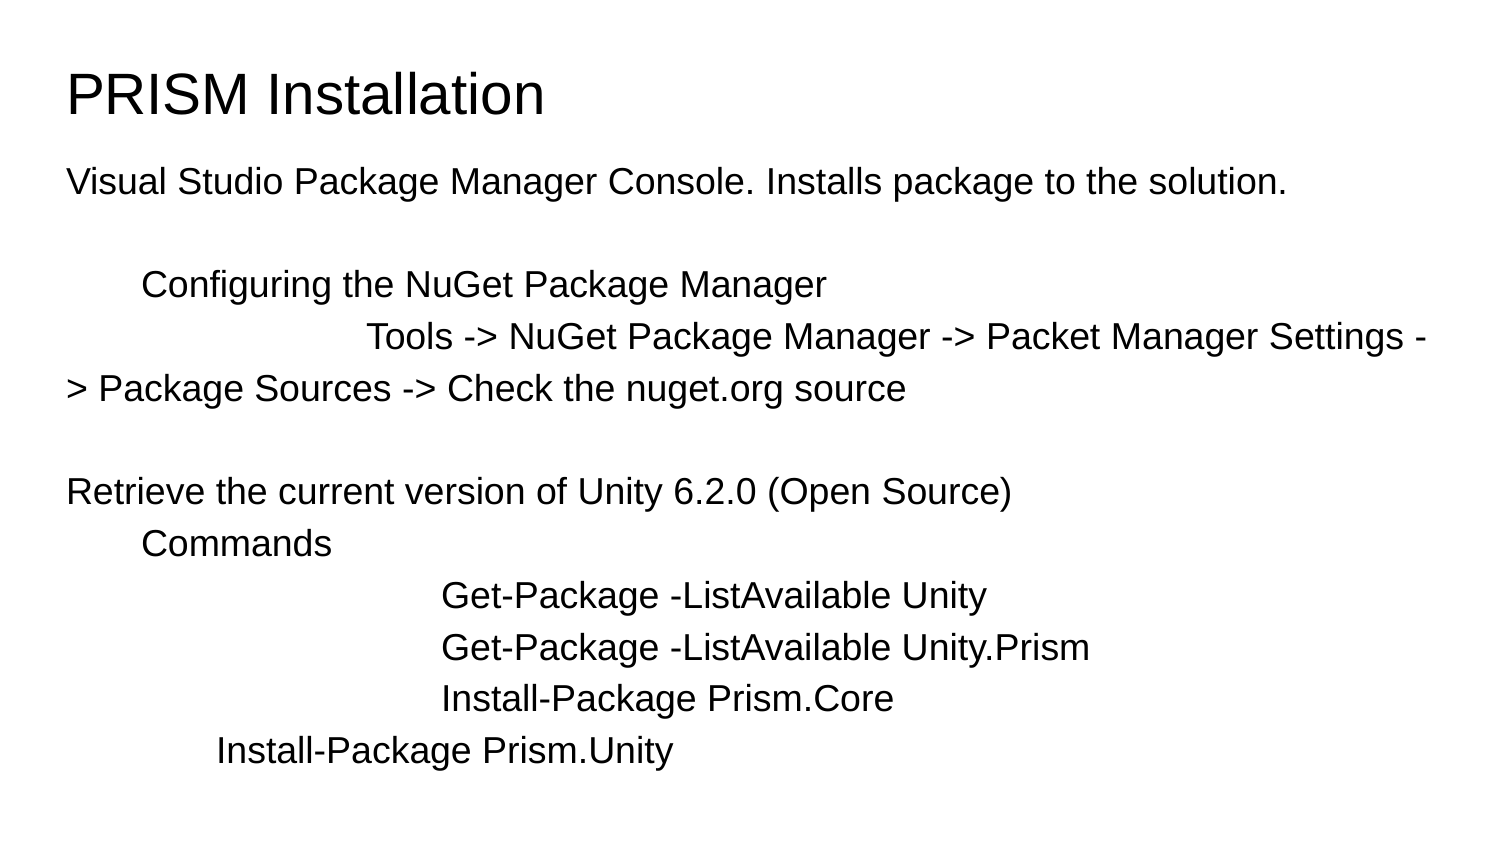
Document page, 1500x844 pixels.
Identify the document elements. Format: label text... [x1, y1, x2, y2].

list Visual Studio Package Manager Console. Installs package to the solution. Configuring the NuGet Package Manager Tools -> NuGet Package Manager -> Packet Manager Settings -> Package Sources -> Check the nuget.org source Retrieve the current version of Unity 6.2.0 (Open Source) Commands Get-Package -ListAvailable Unity Get-Package -ListAvailable Unity.Prism Install-Package Prism.Core Install-Package Prism.Unity [51, 135, 1449, 763]
title PRISM Installation [51, 41, 1449, 135]
